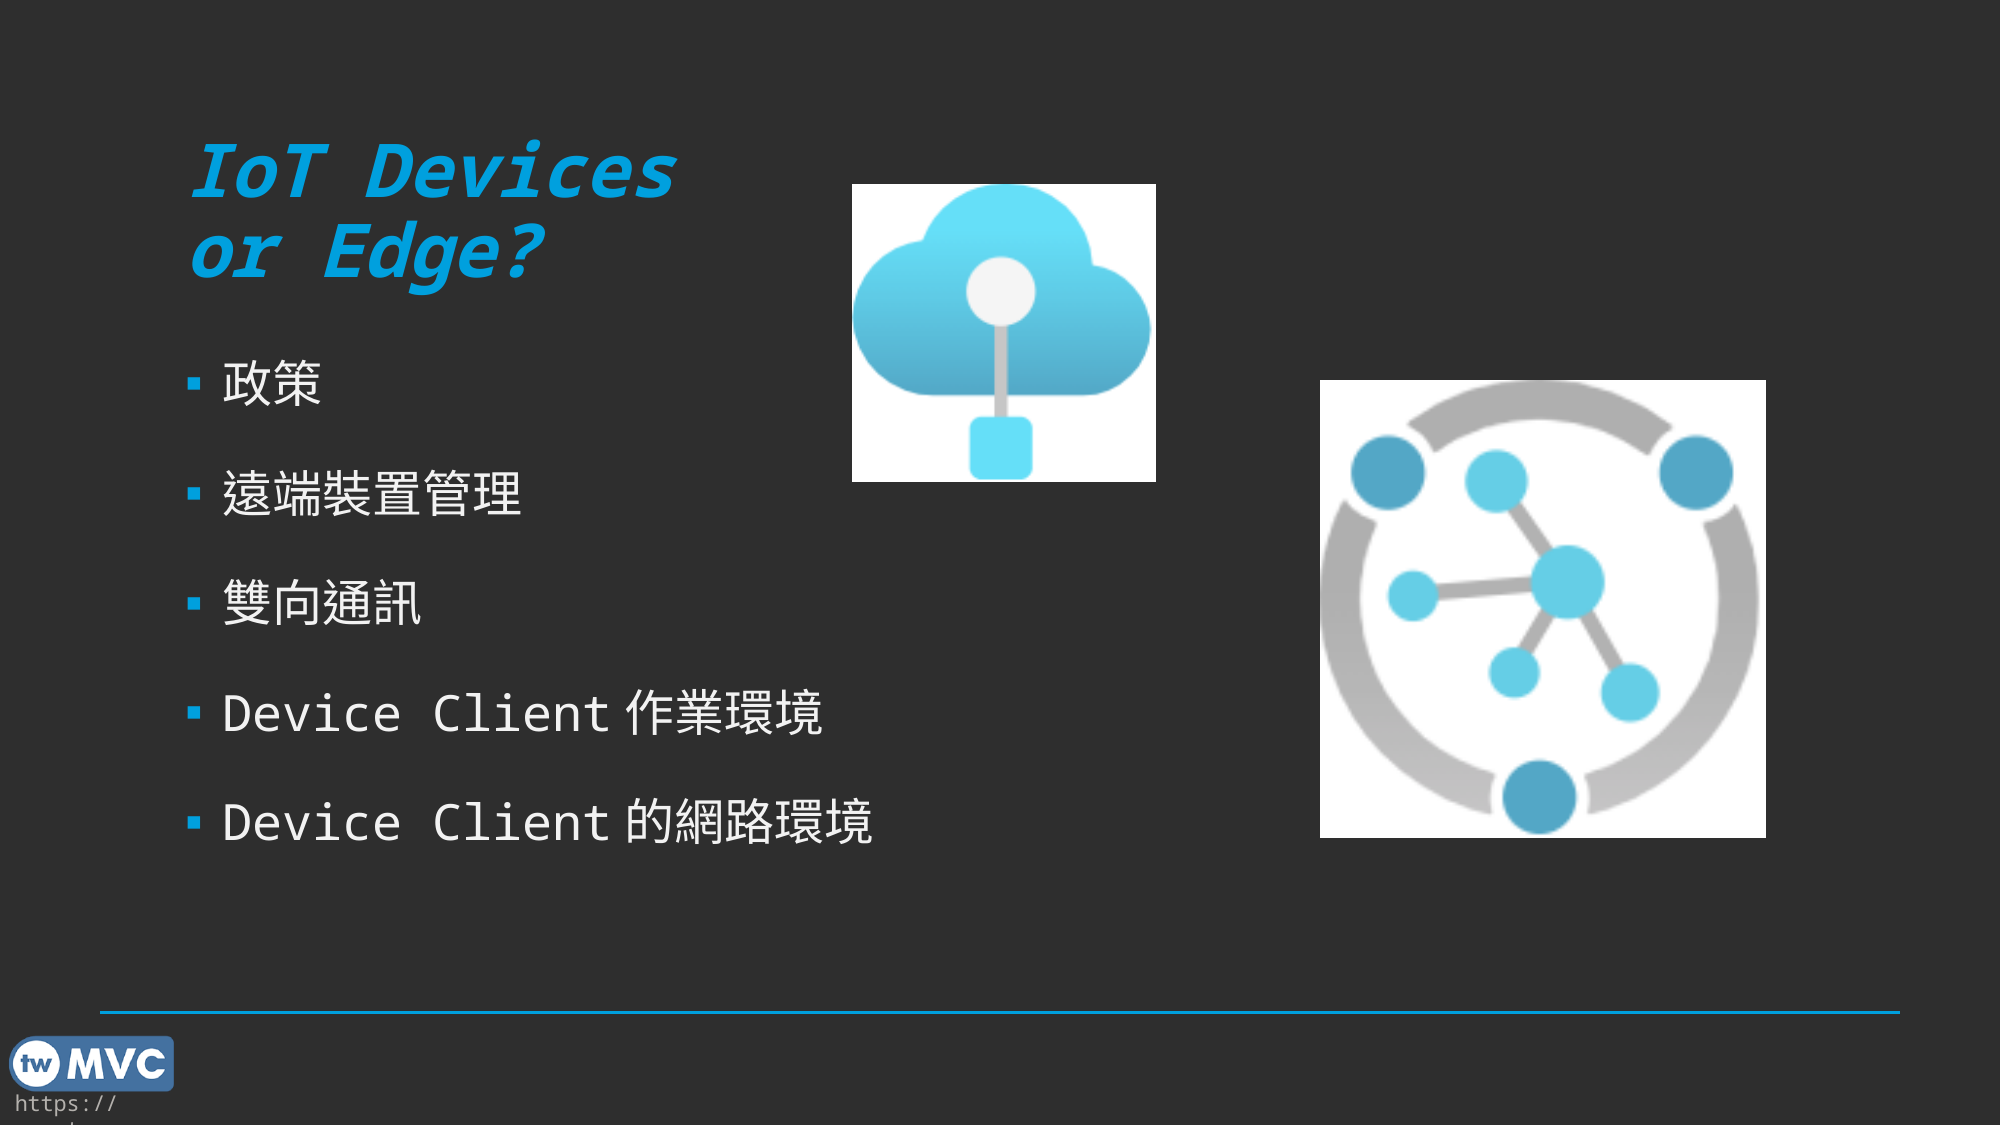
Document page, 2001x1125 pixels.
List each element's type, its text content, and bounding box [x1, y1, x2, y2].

picture [0, 972, 182, 1125]
title IoT Devices or Edge? [170, 68, 722, 302]
picture [852, 184, 1156, 482]
picture [1320, 380, 1766, 838]
list 政策 遠端裝置管理 雙向通訊 Device Client作業環境 Device Client的網路環境 [170, 333, 1104, 964]
